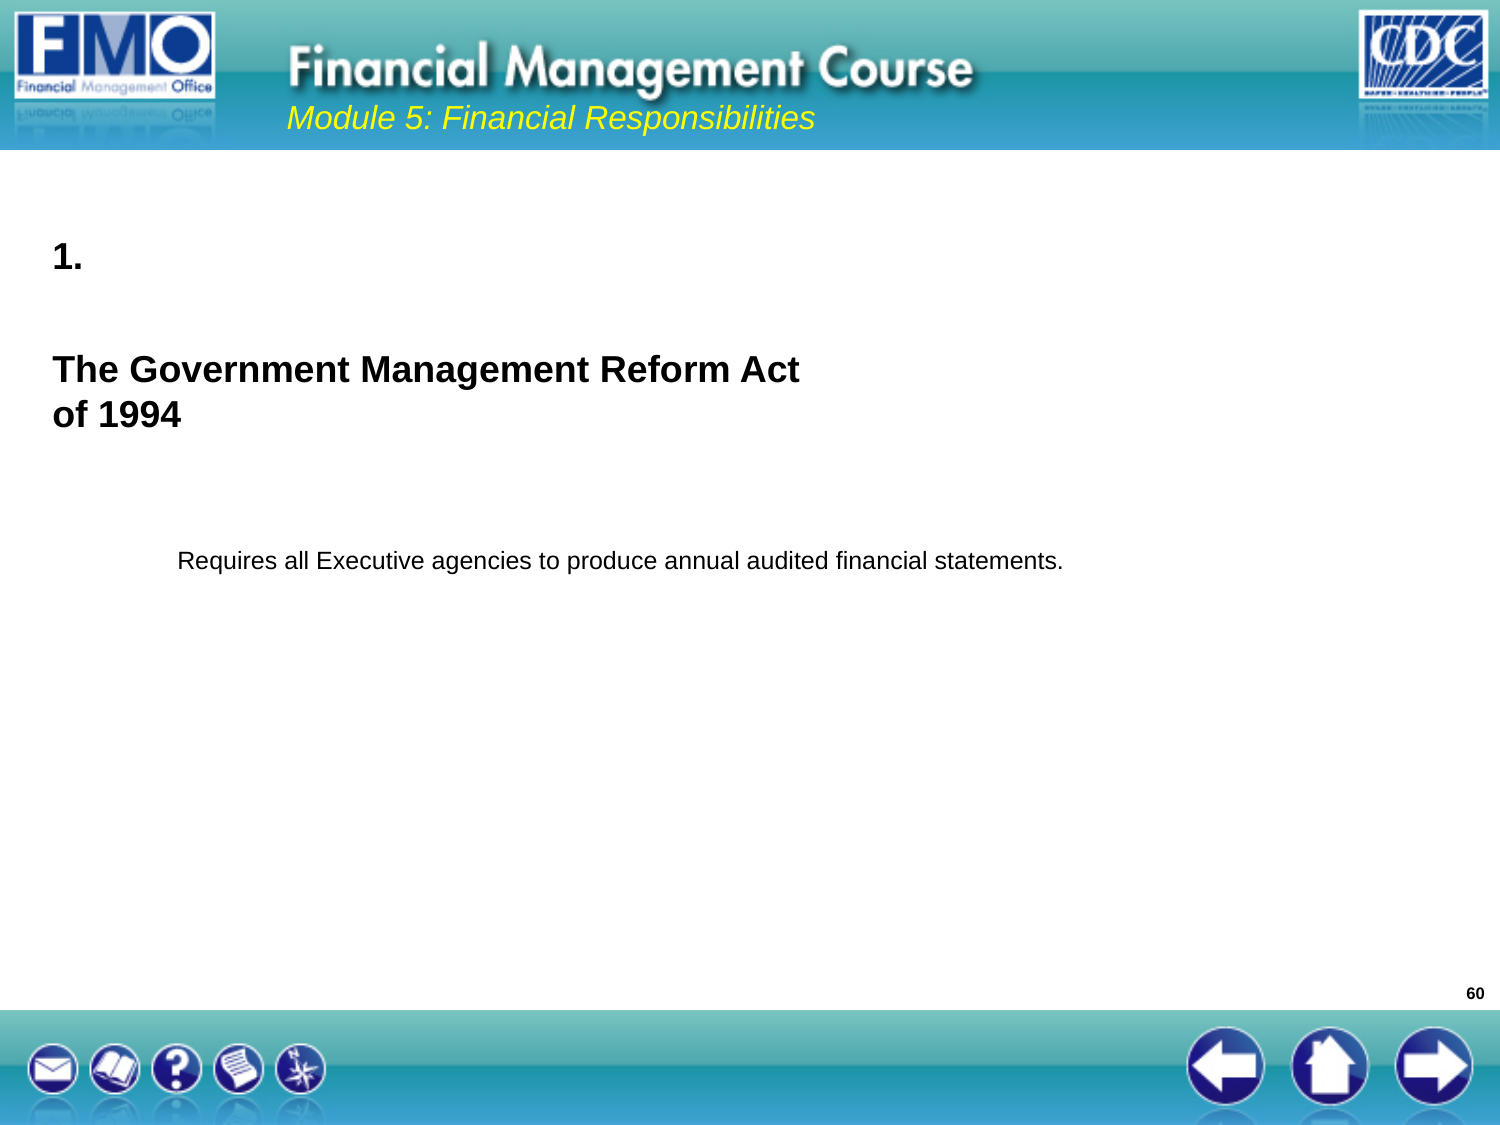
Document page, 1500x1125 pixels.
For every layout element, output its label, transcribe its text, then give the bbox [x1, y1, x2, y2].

text_box The Government Management Reform Act of 1994 [37, 337, 818, 443]
slide_number 60 [1449, 974, 1500, 1010]
text_box Requires all Executive agencies to produce annual audited financial statements. [162, 537, 1350, 583]
text_box 1. [37, 224, 818, 285]
picture [0, 1010, 1500, 1125]
picture [0, 0, 1500, 151]
